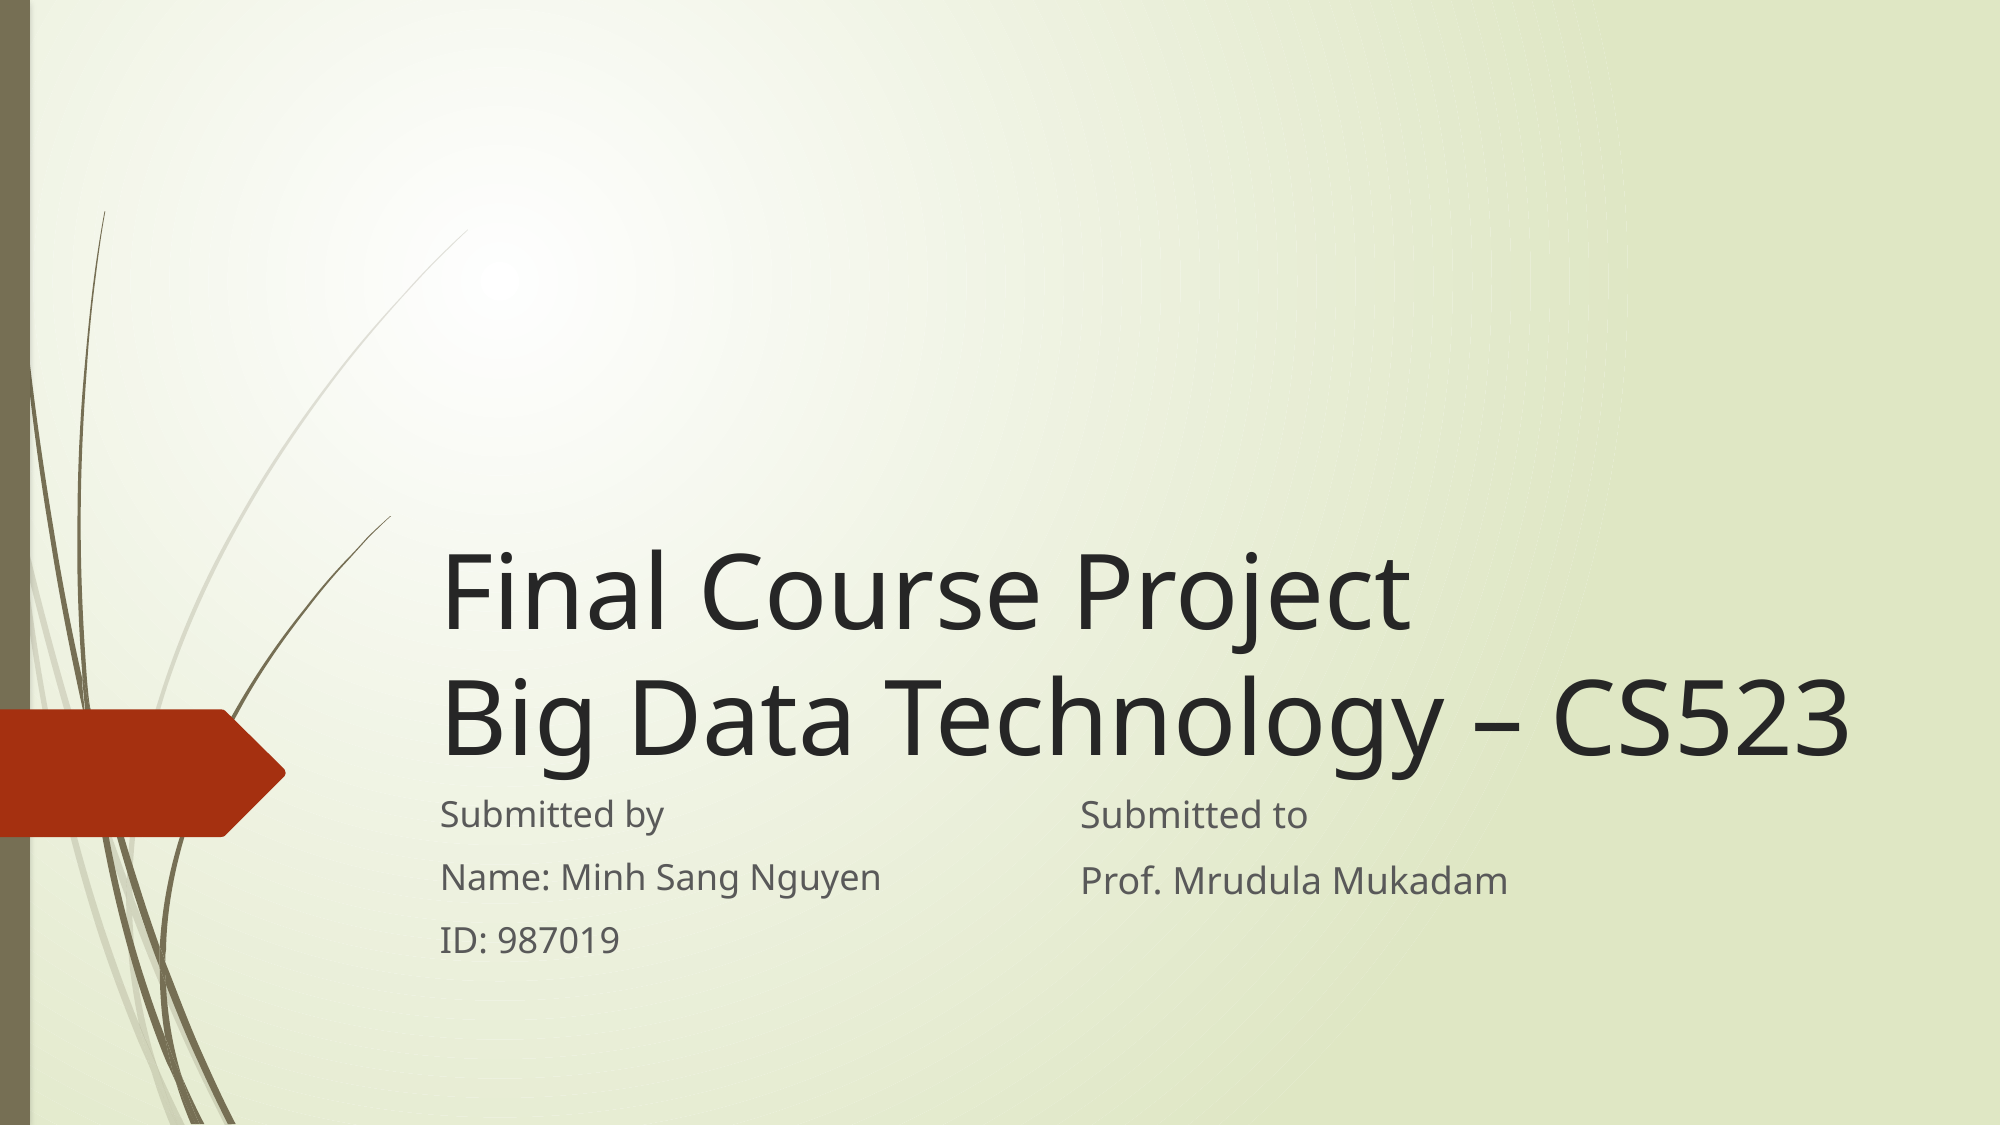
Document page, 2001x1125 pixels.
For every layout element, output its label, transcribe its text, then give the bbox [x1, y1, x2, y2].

title Final Course Project Big Data Technology – CS523 [424, 412, 1888, 784]
text_box Submitted to Prof. Mrudula Mukadam [1065, 783, 1641, 969]
subtitle Submitted by Name: Minh Sang Nguyen ID: 987019 [424, 783, 1000, 969]
